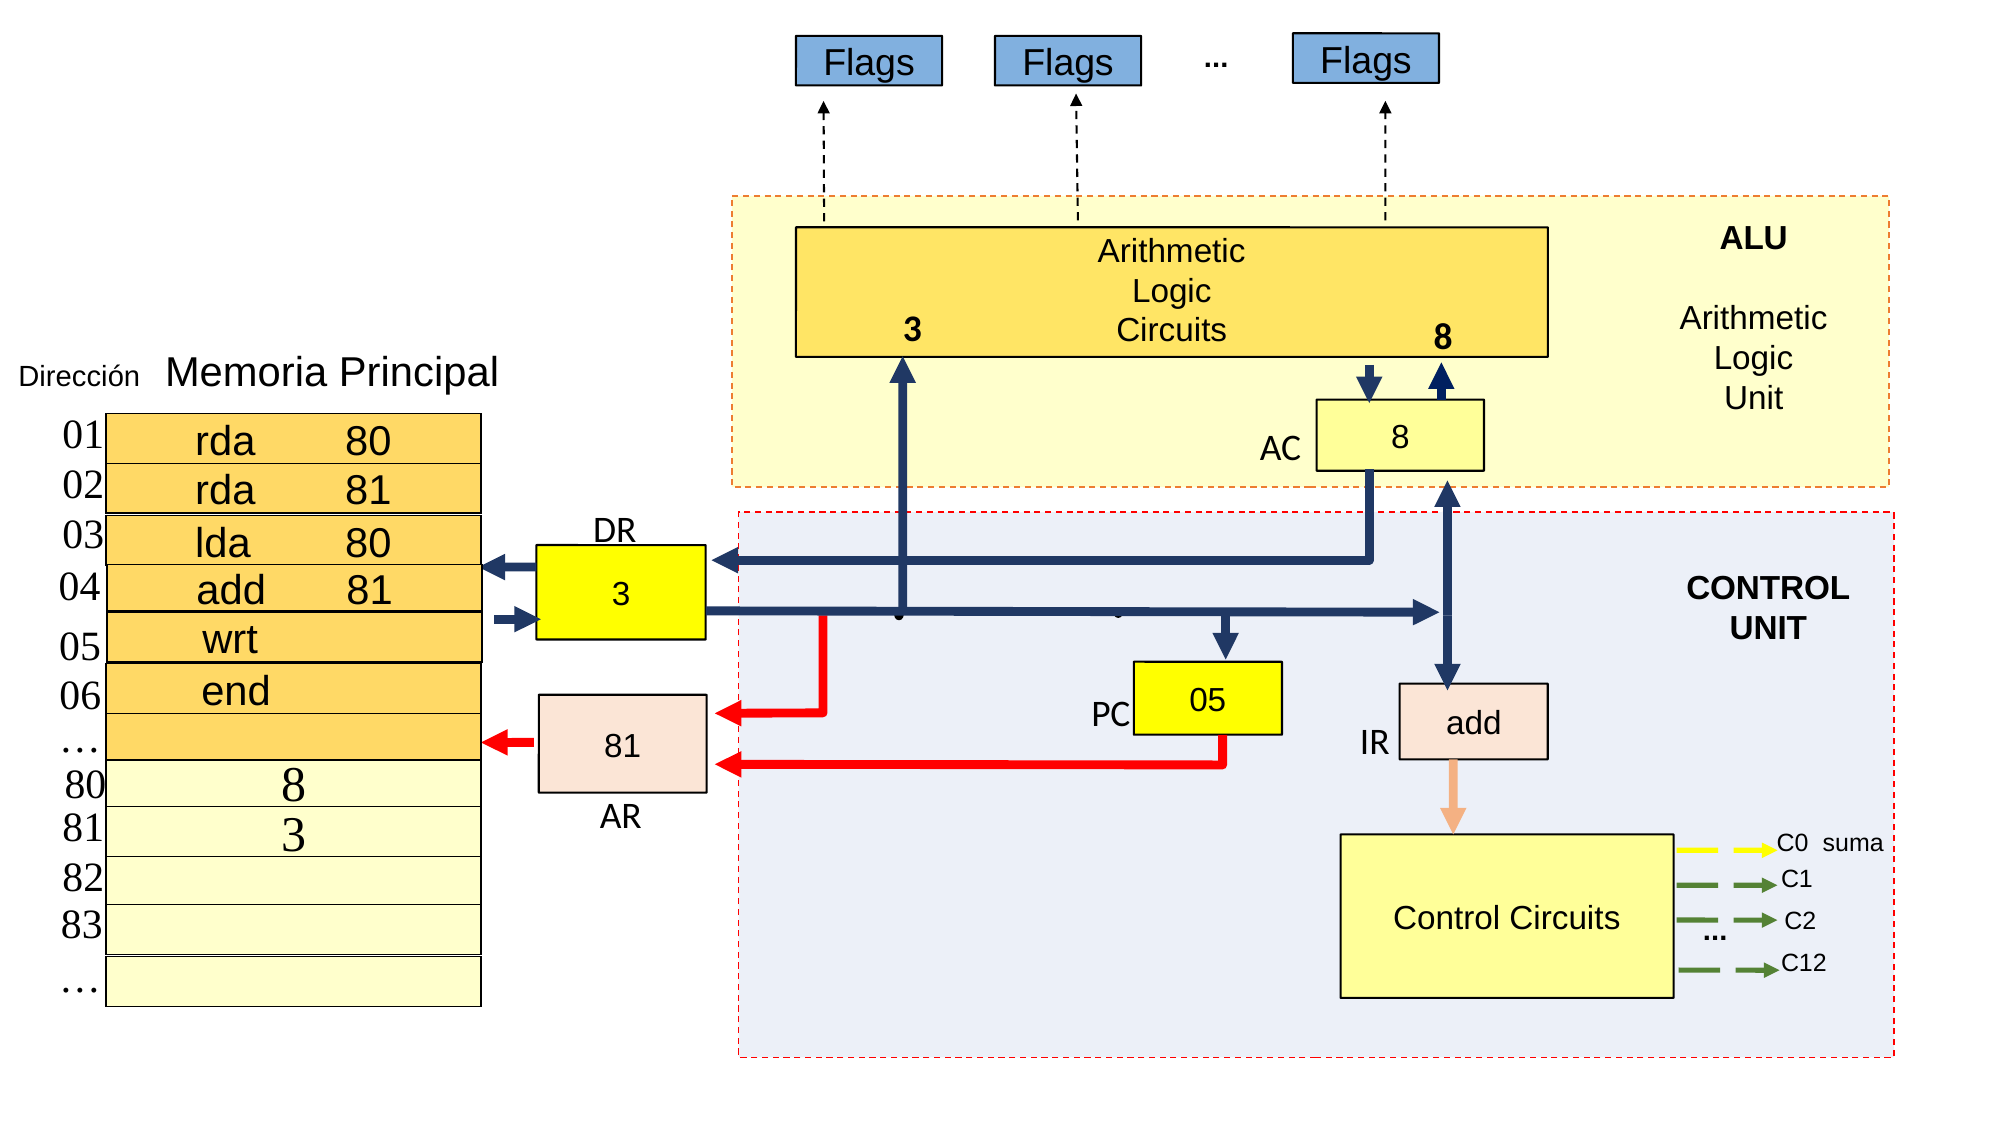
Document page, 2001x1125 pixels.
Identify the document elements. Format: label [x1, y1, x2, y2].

text_box [1070, 93, 1083, 110]
text_box [538, 694, 707, 844]
text_box [0, 337, 515, 403]
text_box [16, 956, 481, 1007]
text_box [16, 612, 534, 955]
text_box [1292, 33, 1439, 83]
text_box [1379, 100, 1392, 121]
text_box [994, 35, 1142, 86]
text_box [817, 100, 830, 114]
text_box [795, 35, 943, 86]
text_box [1190, 36, 1243, 81]
text_box [16, 191, 1894, 1058]
